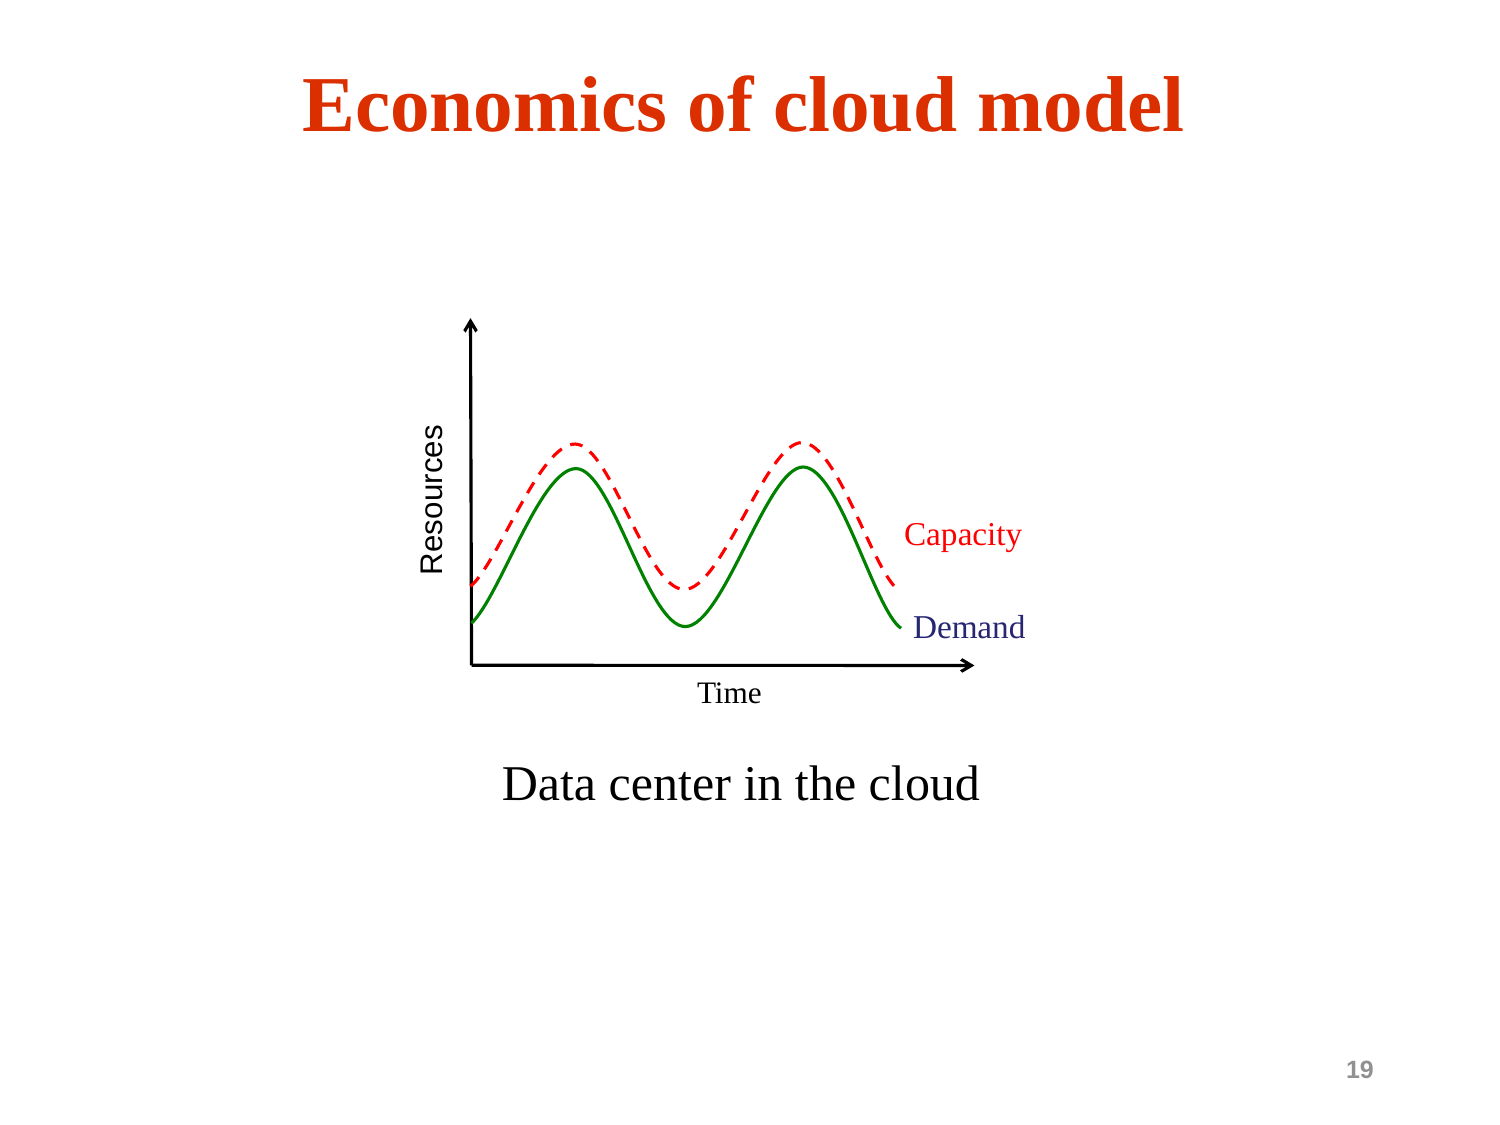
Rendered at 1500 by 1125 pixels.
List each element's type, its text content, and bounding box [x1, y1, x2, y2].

title Economics of cloud model [37, 50, 1450, 163]
text_box Data center in the cloud [486, 743, 996, 818]
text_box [403, 317, 1047, 719]
